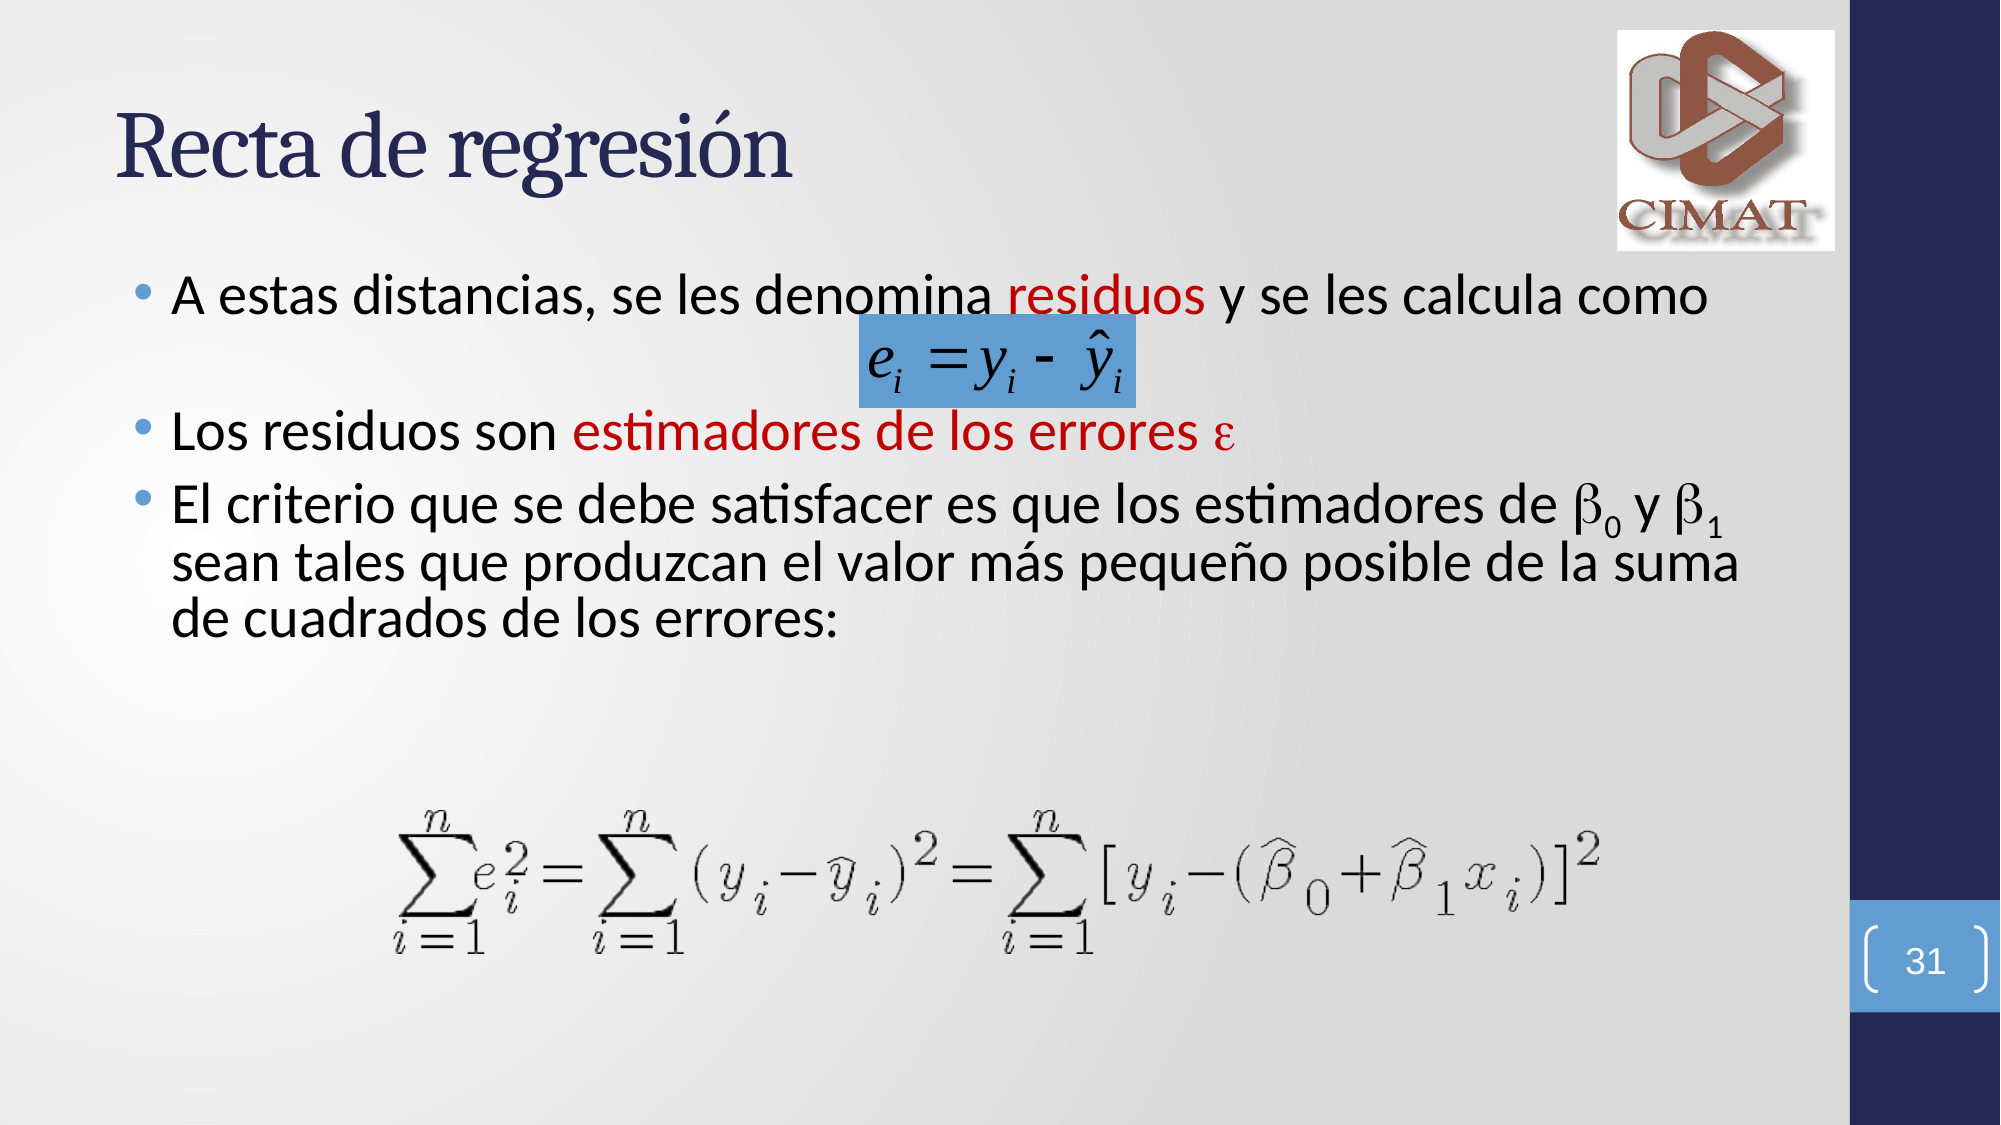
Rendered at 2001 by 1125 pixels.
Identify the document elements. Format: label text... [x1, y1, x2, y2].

slide_number 31 [1864, 925, 1988, 994]
list A estas distancias, se les denomina residuos y se les calcula como Los residuos son estimadores de los errores  El criterio que se debe satisfacer es que los estimadores de 0 y 1 sean tales que produzcan el valor más pequeño posible de la suma de cuadrados de los errores: [99, 262, 1767, 1050]
picture [1617, 30, 1835, 251]
picture [391, 809, 1603, 954]
title Recta de regresión [99, 45, 1767, 233]
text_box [858, 313, 1137, 409]
